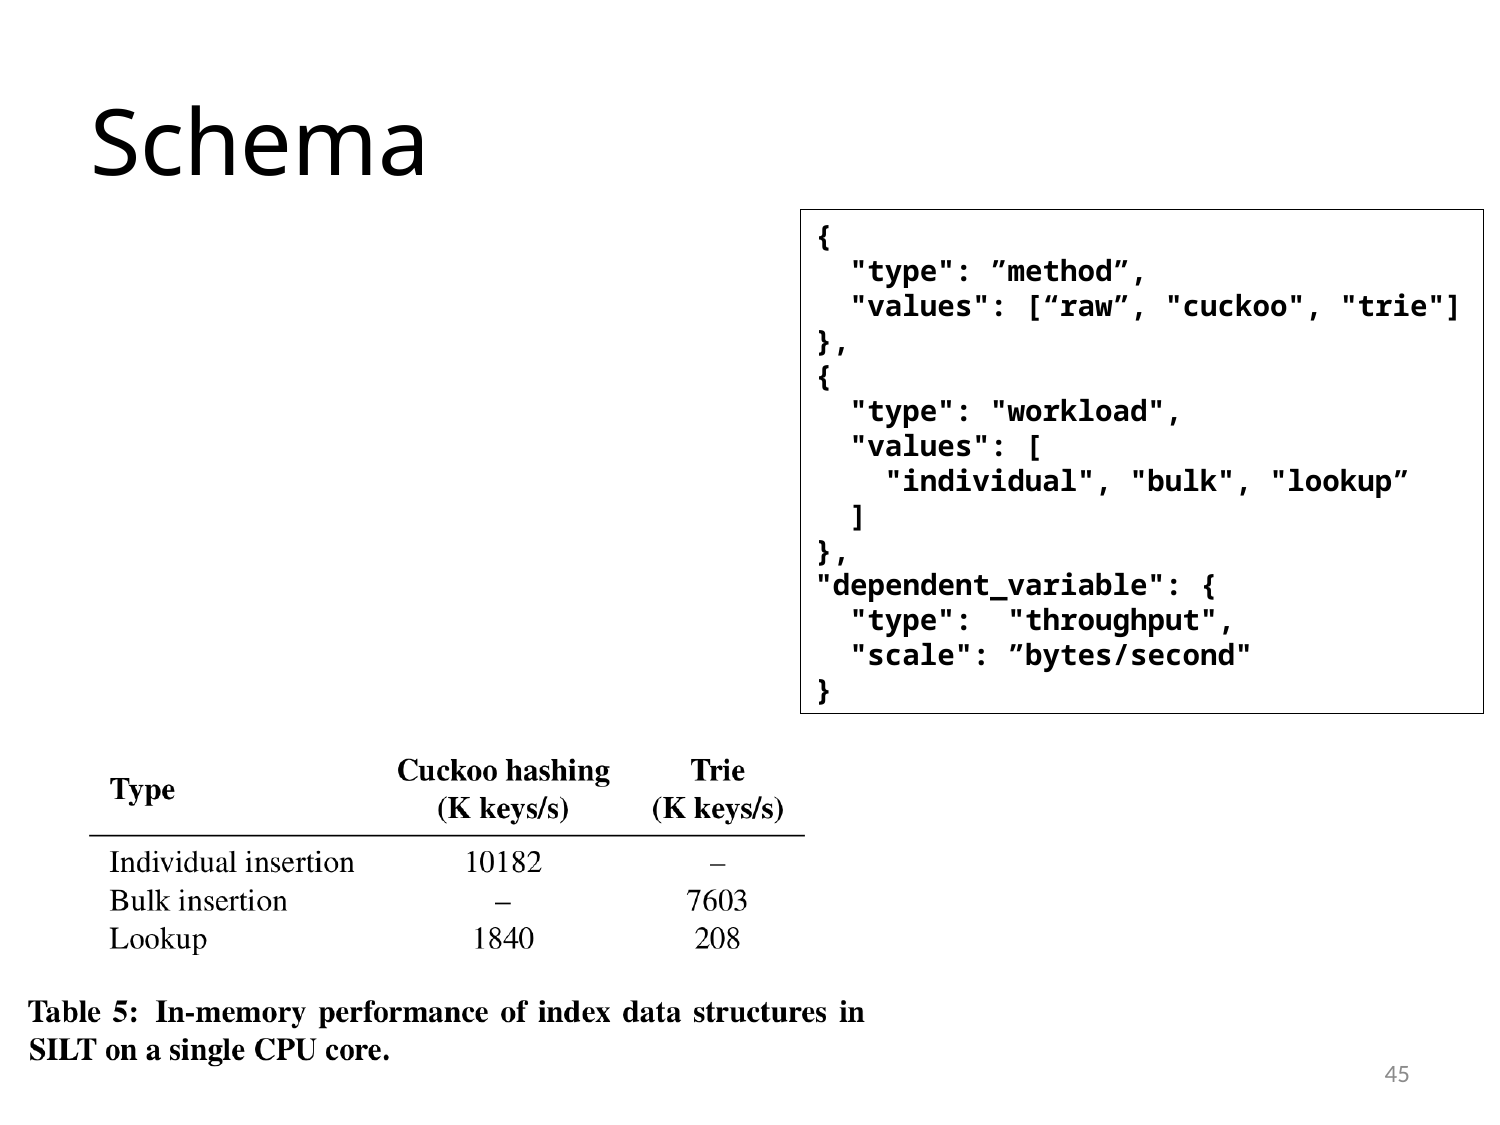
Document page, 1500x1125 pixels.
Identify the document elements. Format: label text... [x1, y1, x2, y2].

title Schema [75, 45, 1425, 233]
picture [0, 715, 891, 1088]
text_box { "type": ”method”, "values": [“raw”, "cuckoo", "trie"] }, { "type": "workload", "values": [ "individual", "bulk", "lookup” ] }, "dependent_variable": { "type": "throughput", "scale": ”bytes/second" } [800, 209, 1484, 714]
slide_number 45 [1074, 1042, 1425, 1103]
